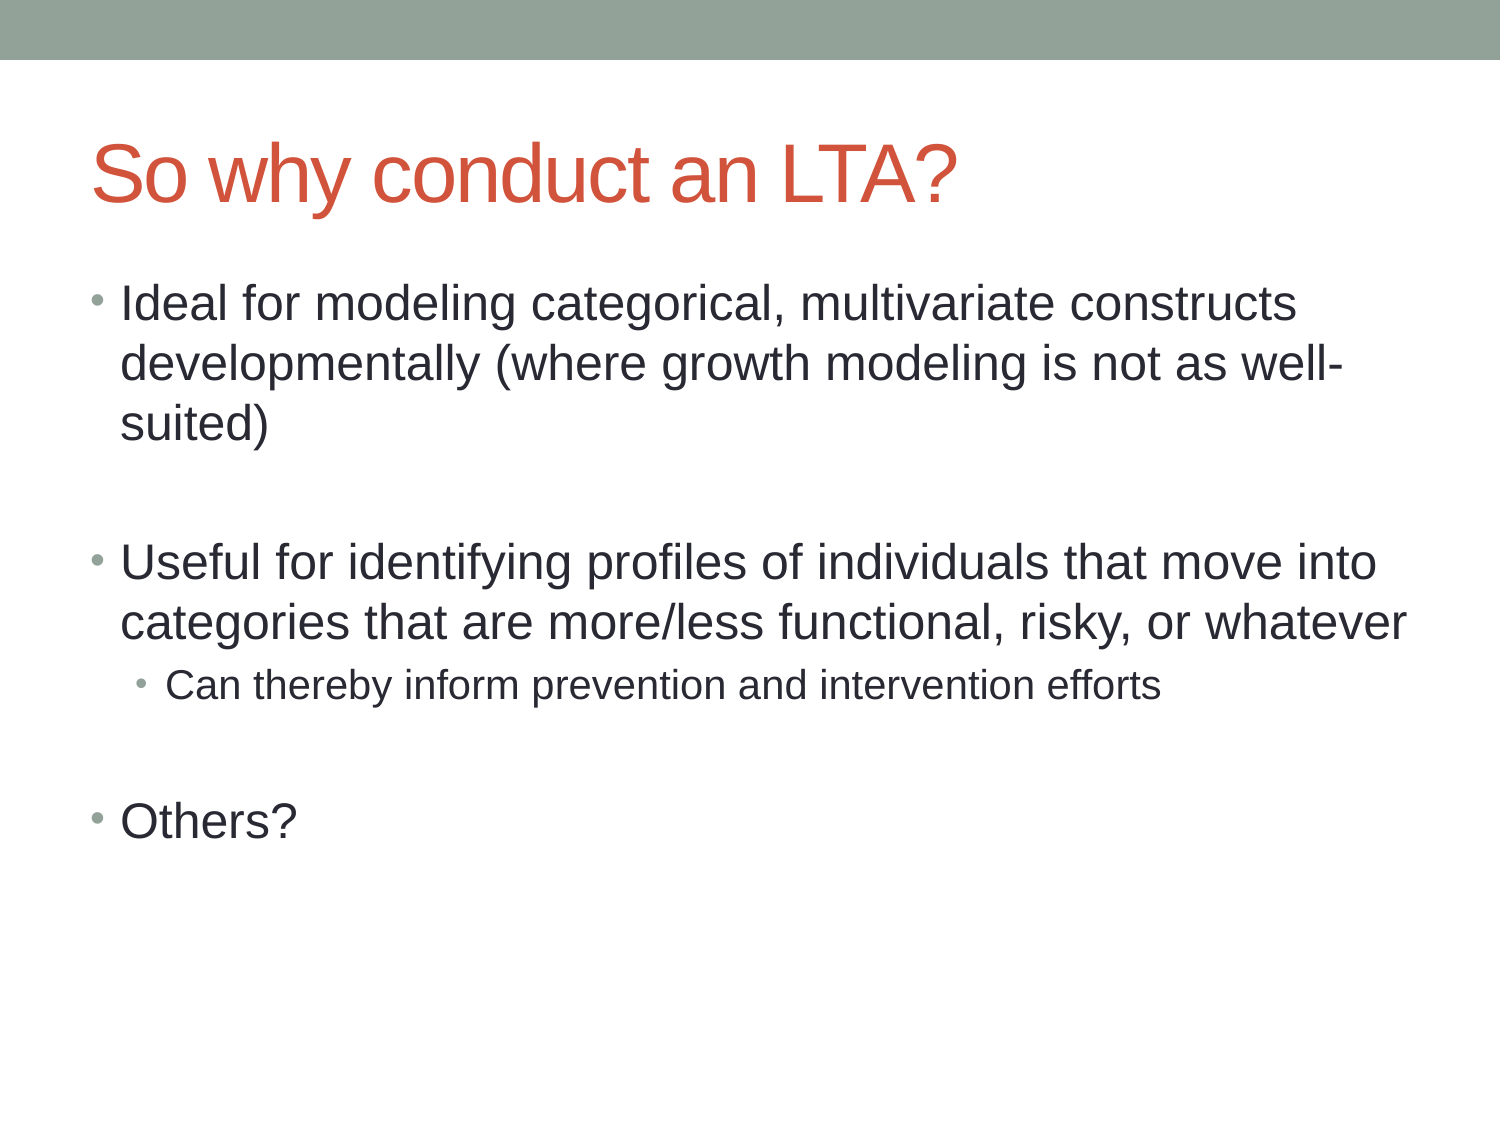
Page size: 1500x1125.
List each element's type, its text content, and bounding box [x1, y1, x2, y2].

title So why conduct an LTA? [75, 87, 1425, 250]
list Ideal for modeling categorical, multivariate constructs developmentally (where growth modeling is not as well-suited) Useful for identifying profiles of individuals that move into categories that are more/less functional, risky, or whatever Can thereby inform prevention and intervention efforts Others? [75, 262, 1425, 1063]
